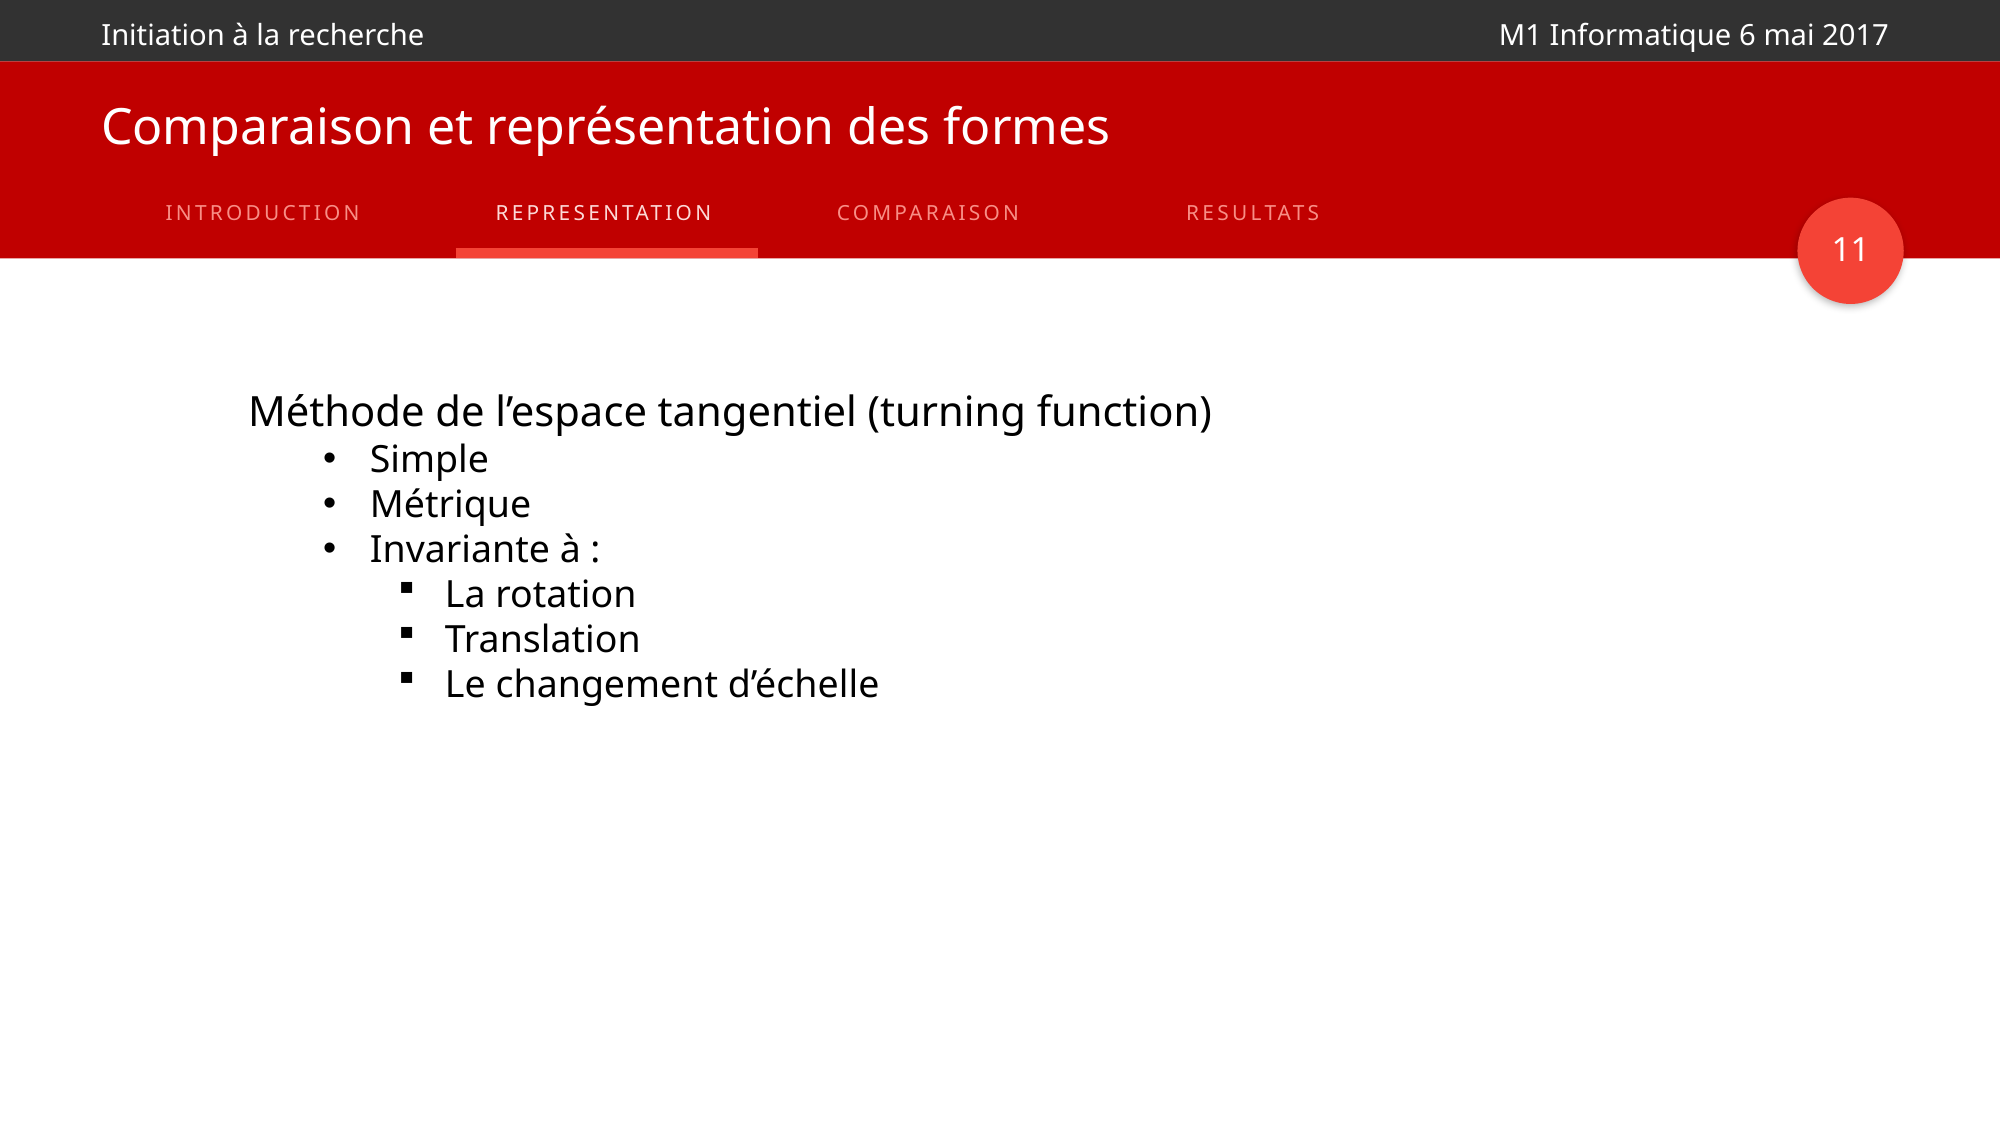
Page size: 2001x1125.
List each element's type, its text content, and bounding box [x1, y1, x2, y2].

text_box REPRESENTATION [452, 192, 755, 232]
title Comparaison et représentation des formes [86, 94, 1929, 165]
text_box COMPARAISON [776, 192, 1080, 232]
text_box RESULTATS [1101, 192, 1404, 232]
slide_number 11 [1791, 220, 1911, 281]
text_box INTRODUCTION [111, 192, 414, 232]
text_box Méthode de l’espace tangentiel (turning function) Simple Métrique Invariante à : La rotation Translation Le changement d’échelle [233, 377, 1782, 892]
